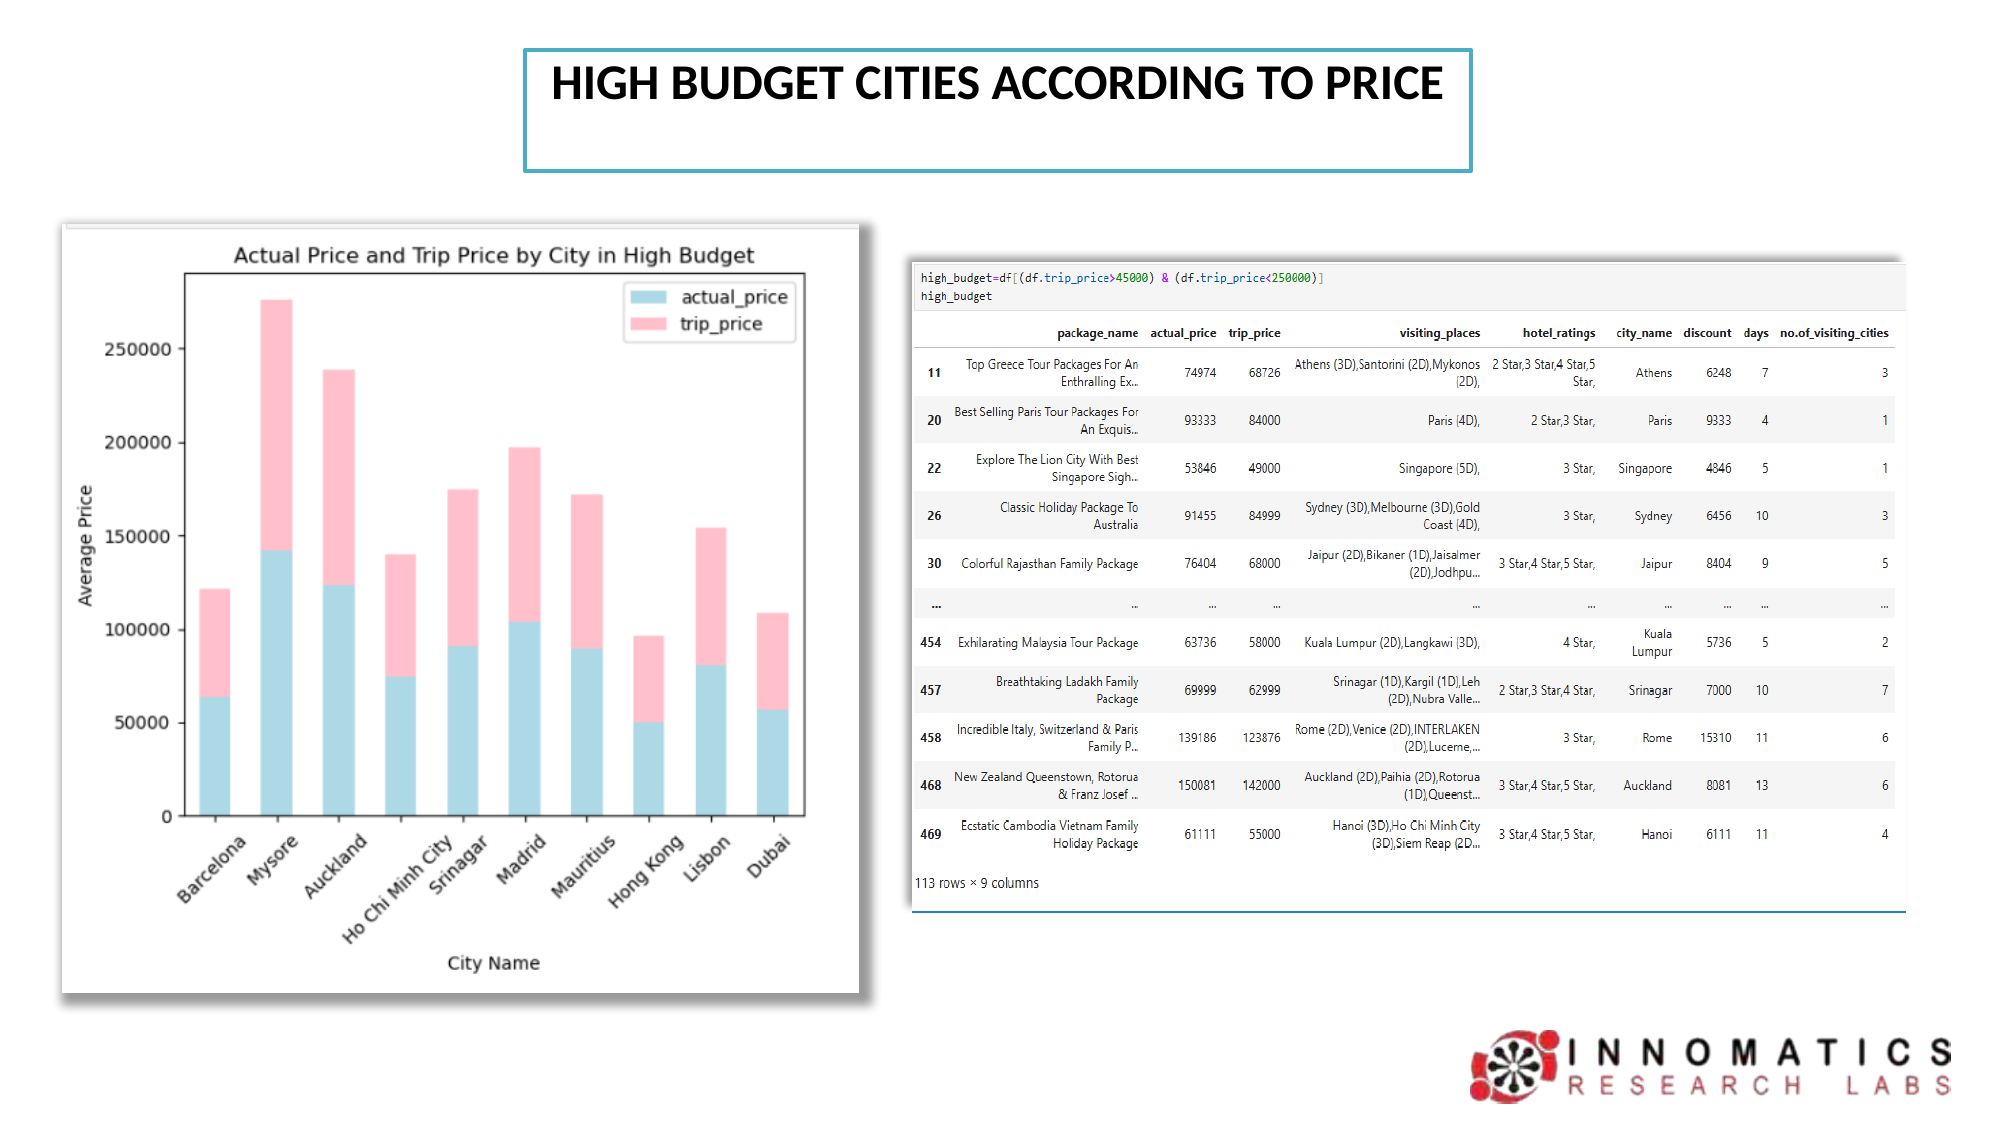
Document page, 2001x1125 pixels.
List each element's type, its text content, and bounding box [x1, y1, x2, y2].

picture [912, 262, 1906, 913]
title HIGH BUDGET CITIES ACCORDING TO PRICE [523, 48, 1473, 173]
picture [1470, 1030, 1951, 1104]
picture [62, 224, 859, 993]
